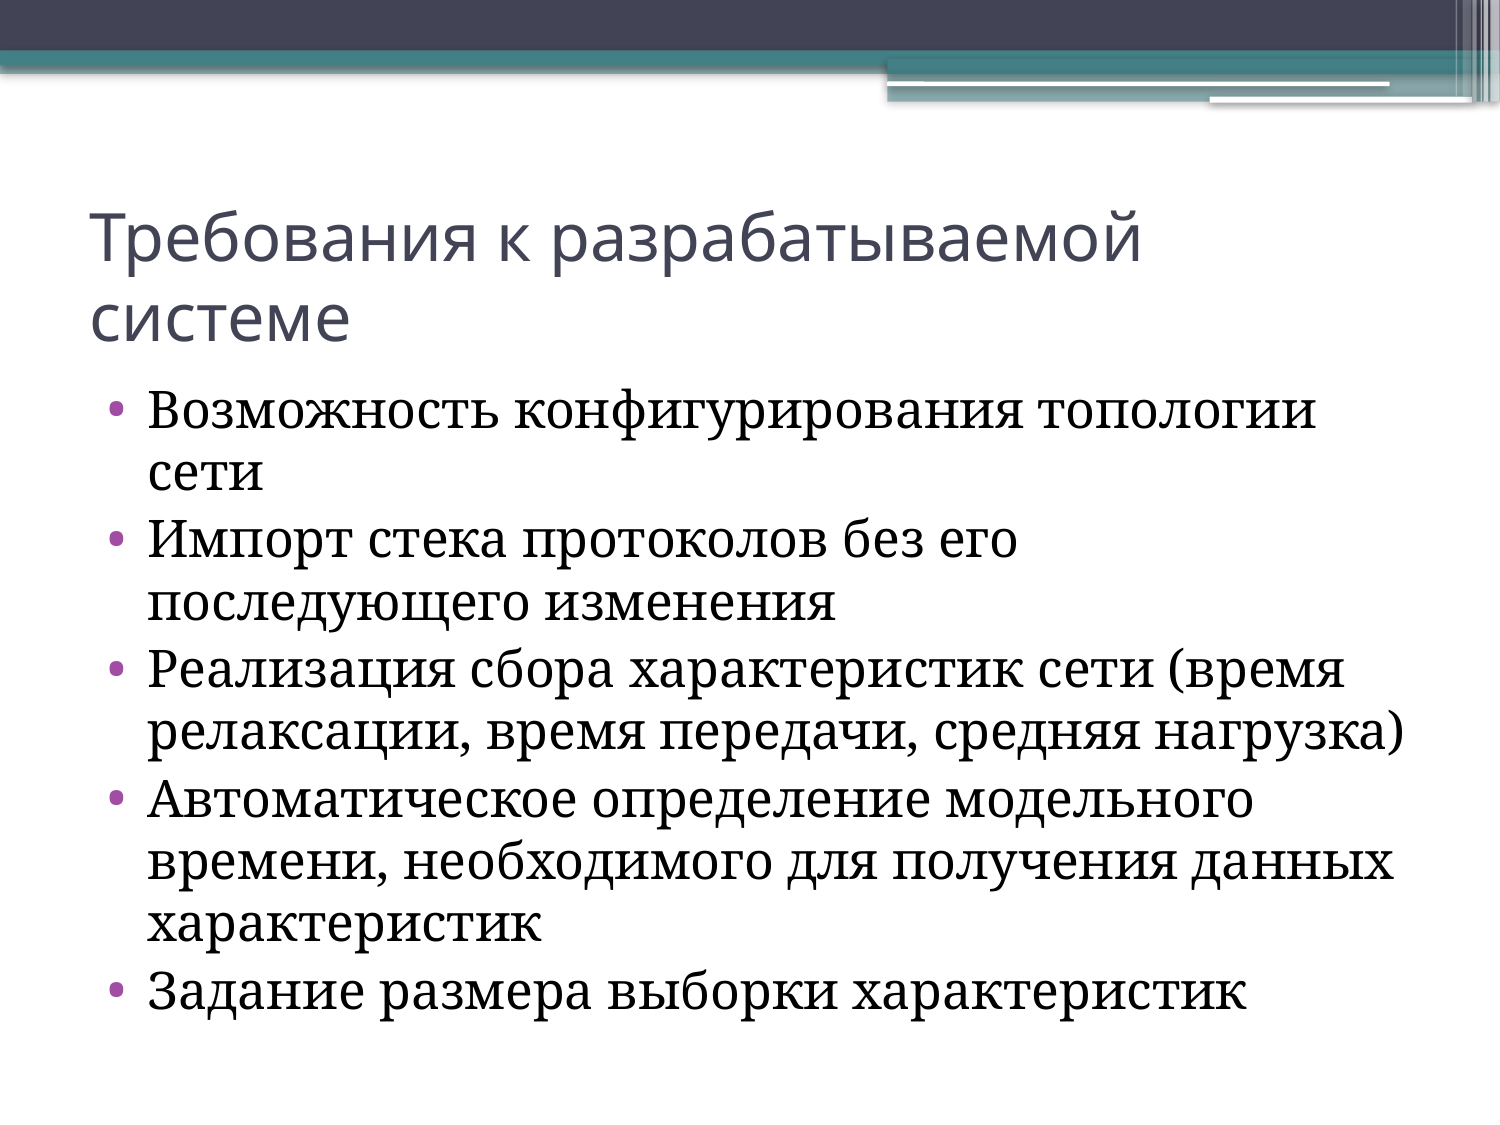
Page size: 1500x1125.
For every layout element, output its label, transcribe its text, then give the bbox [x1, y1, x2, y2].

title Требования к разрабатываемой системе [75, 187, 1425, 363]
list Возможность конфигурирования топологии сети Импорт стека протоколов без его последующего изменения Реализация сбора характеристик сети (время релаксации, время передачи, средняя нагрузка) Автоматическое определение модельного времени, необходимого для получения данных характеристик Задание размера выборки характеристик [75, 368, 1425, 1079]
